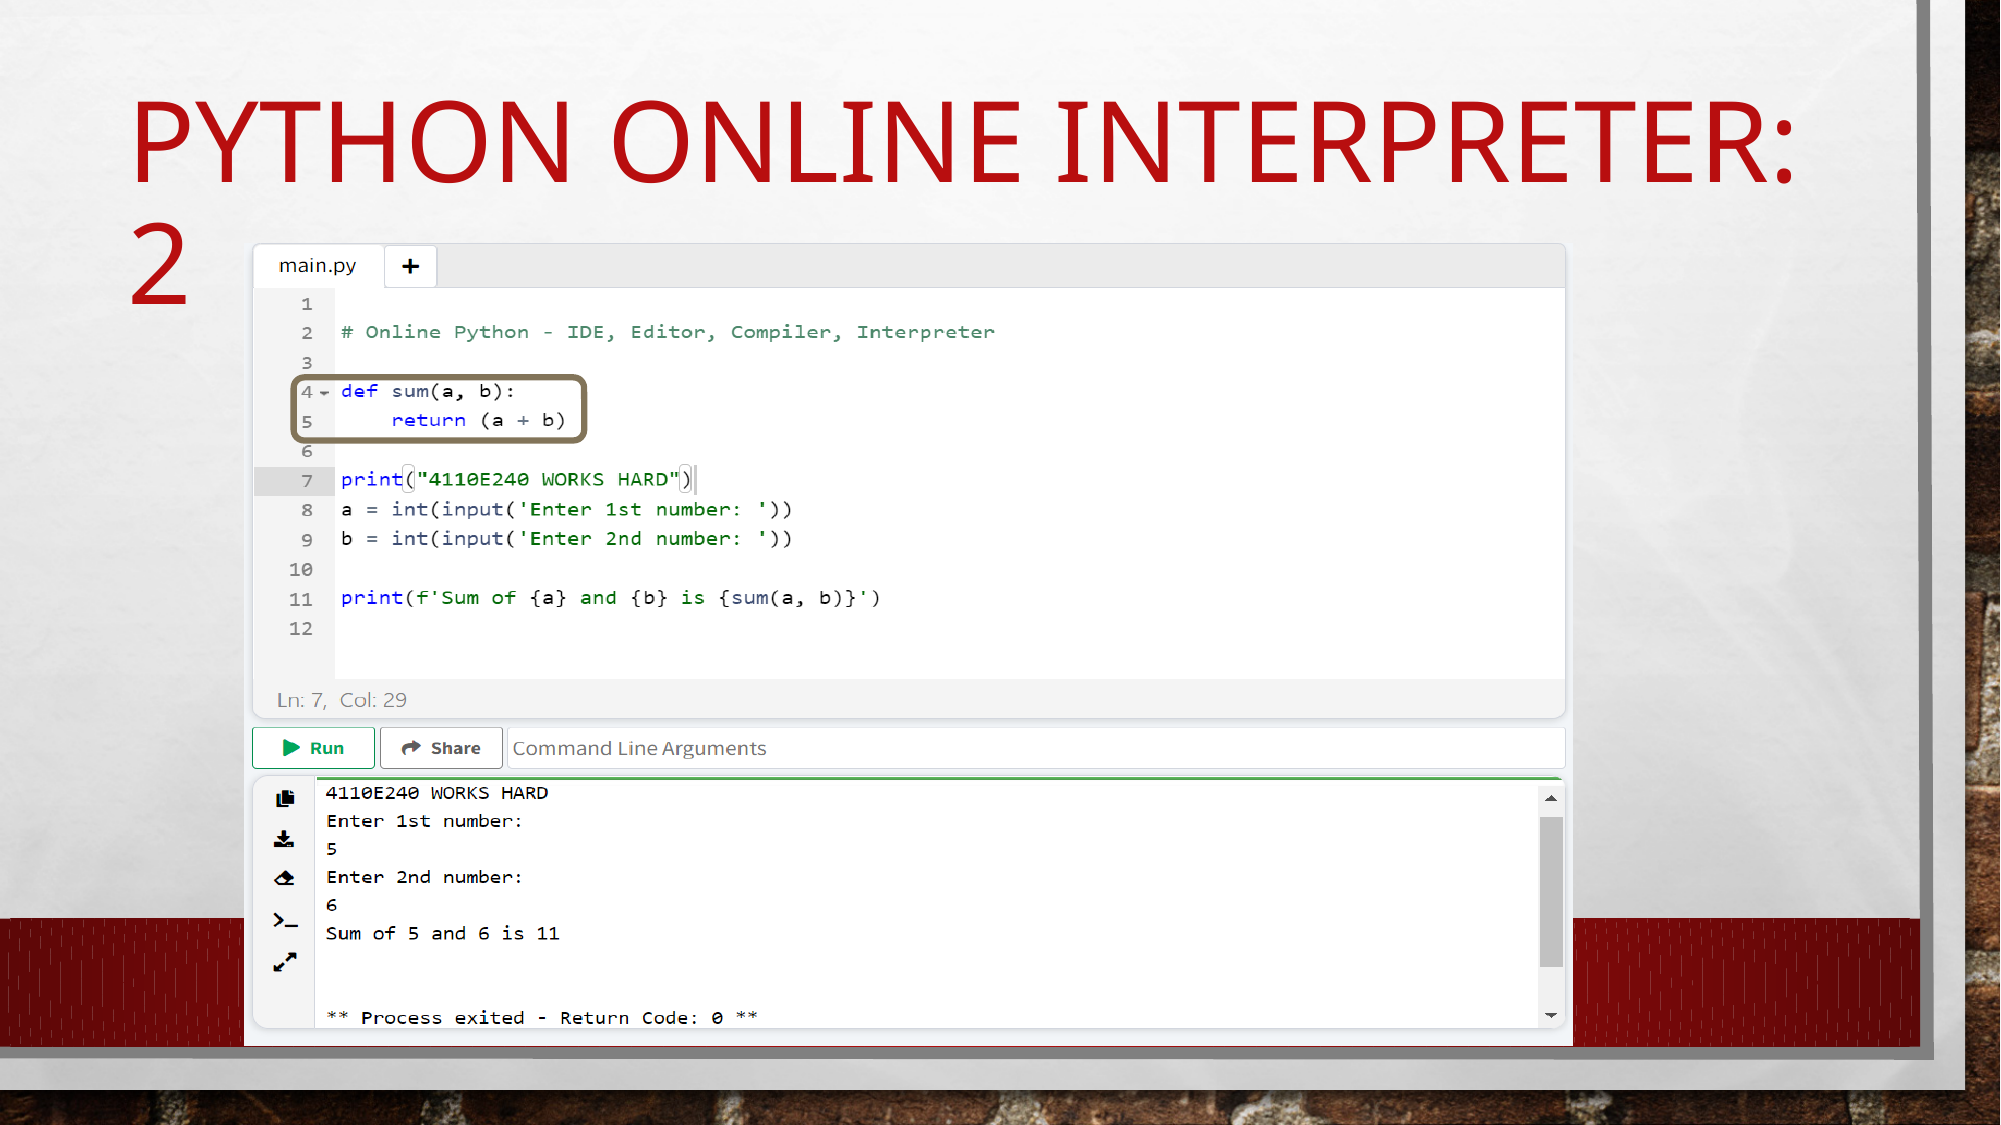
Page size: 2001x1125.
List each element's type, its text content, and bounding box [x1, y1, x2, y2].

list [244, 243, 1573, 1046]
title Python Online Interpreter: 2 [112, 112, 1818, 302]
picture [0, 0, 2000, 1125]
